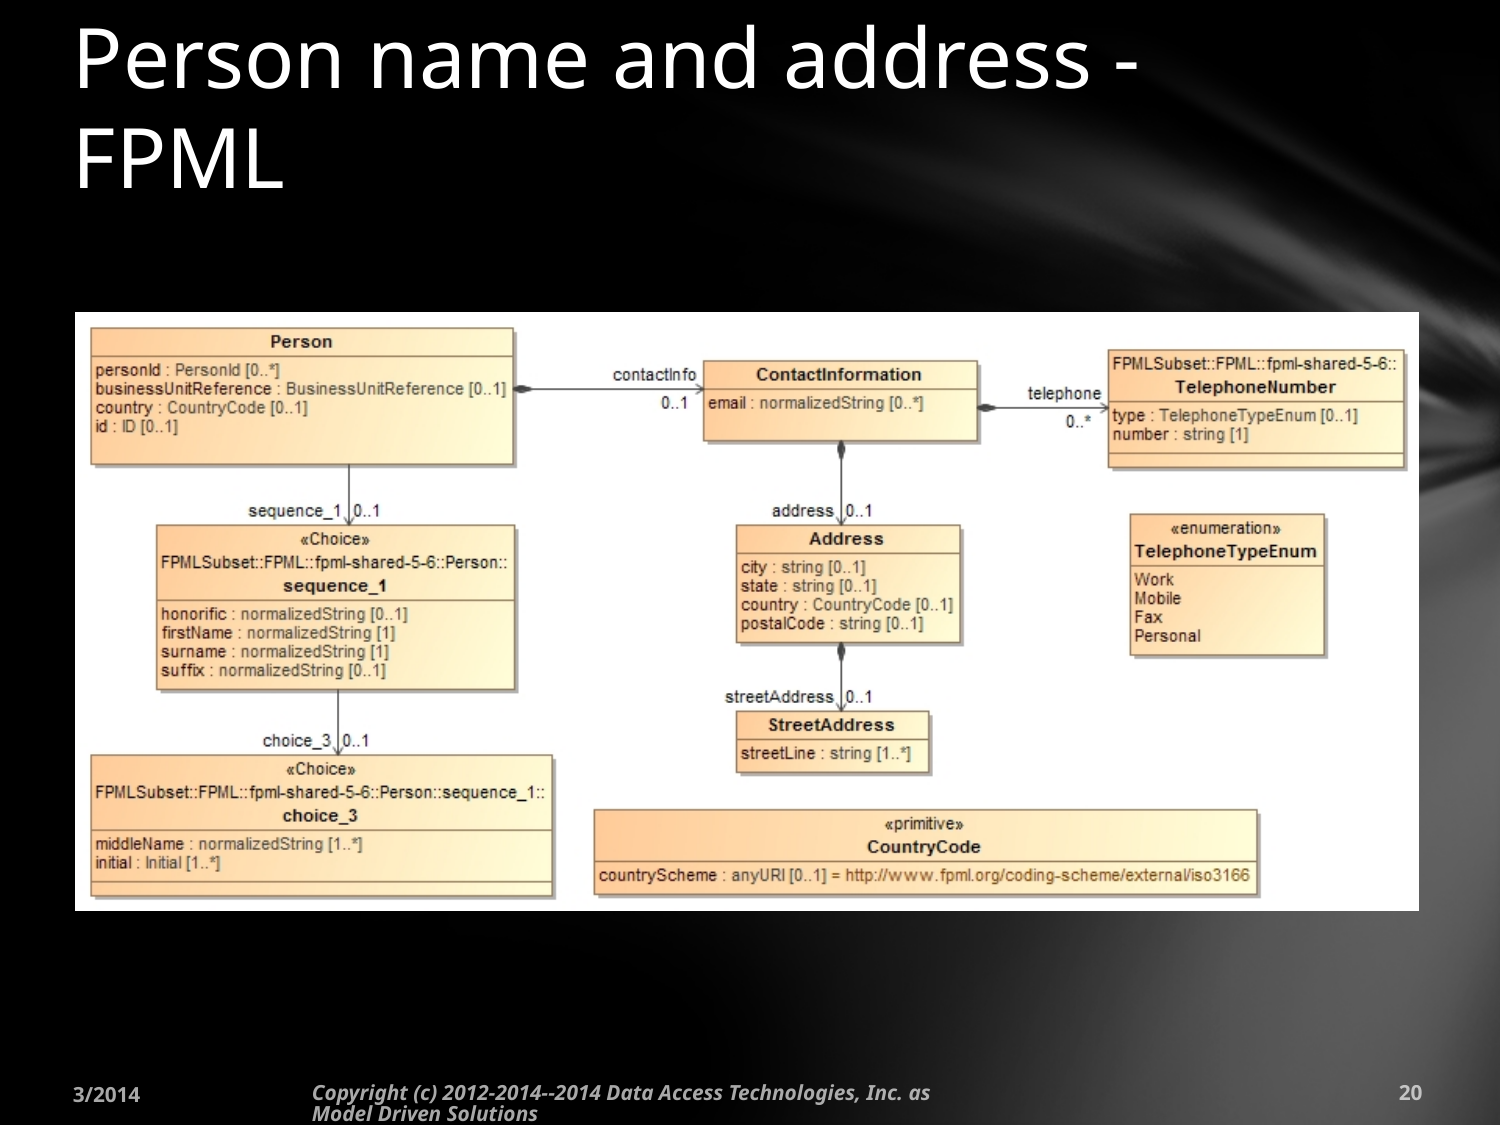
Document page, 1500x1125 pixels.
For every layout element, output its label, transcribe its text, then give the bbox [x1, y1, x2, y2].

slide_number 3/2014 [57, 1073, 296, 1115]
title Person name and address - FPML [57, 37, 1318, 213]
footer Copyright (c) 2012-2014--2014 Data Access Technologies, Inc. as Model Driven Solutions [296, 1073, 968, 1115]
slide_number 20 [1293, 1073, 1438, 1115]
picture [74, 312, 1419, 912]
